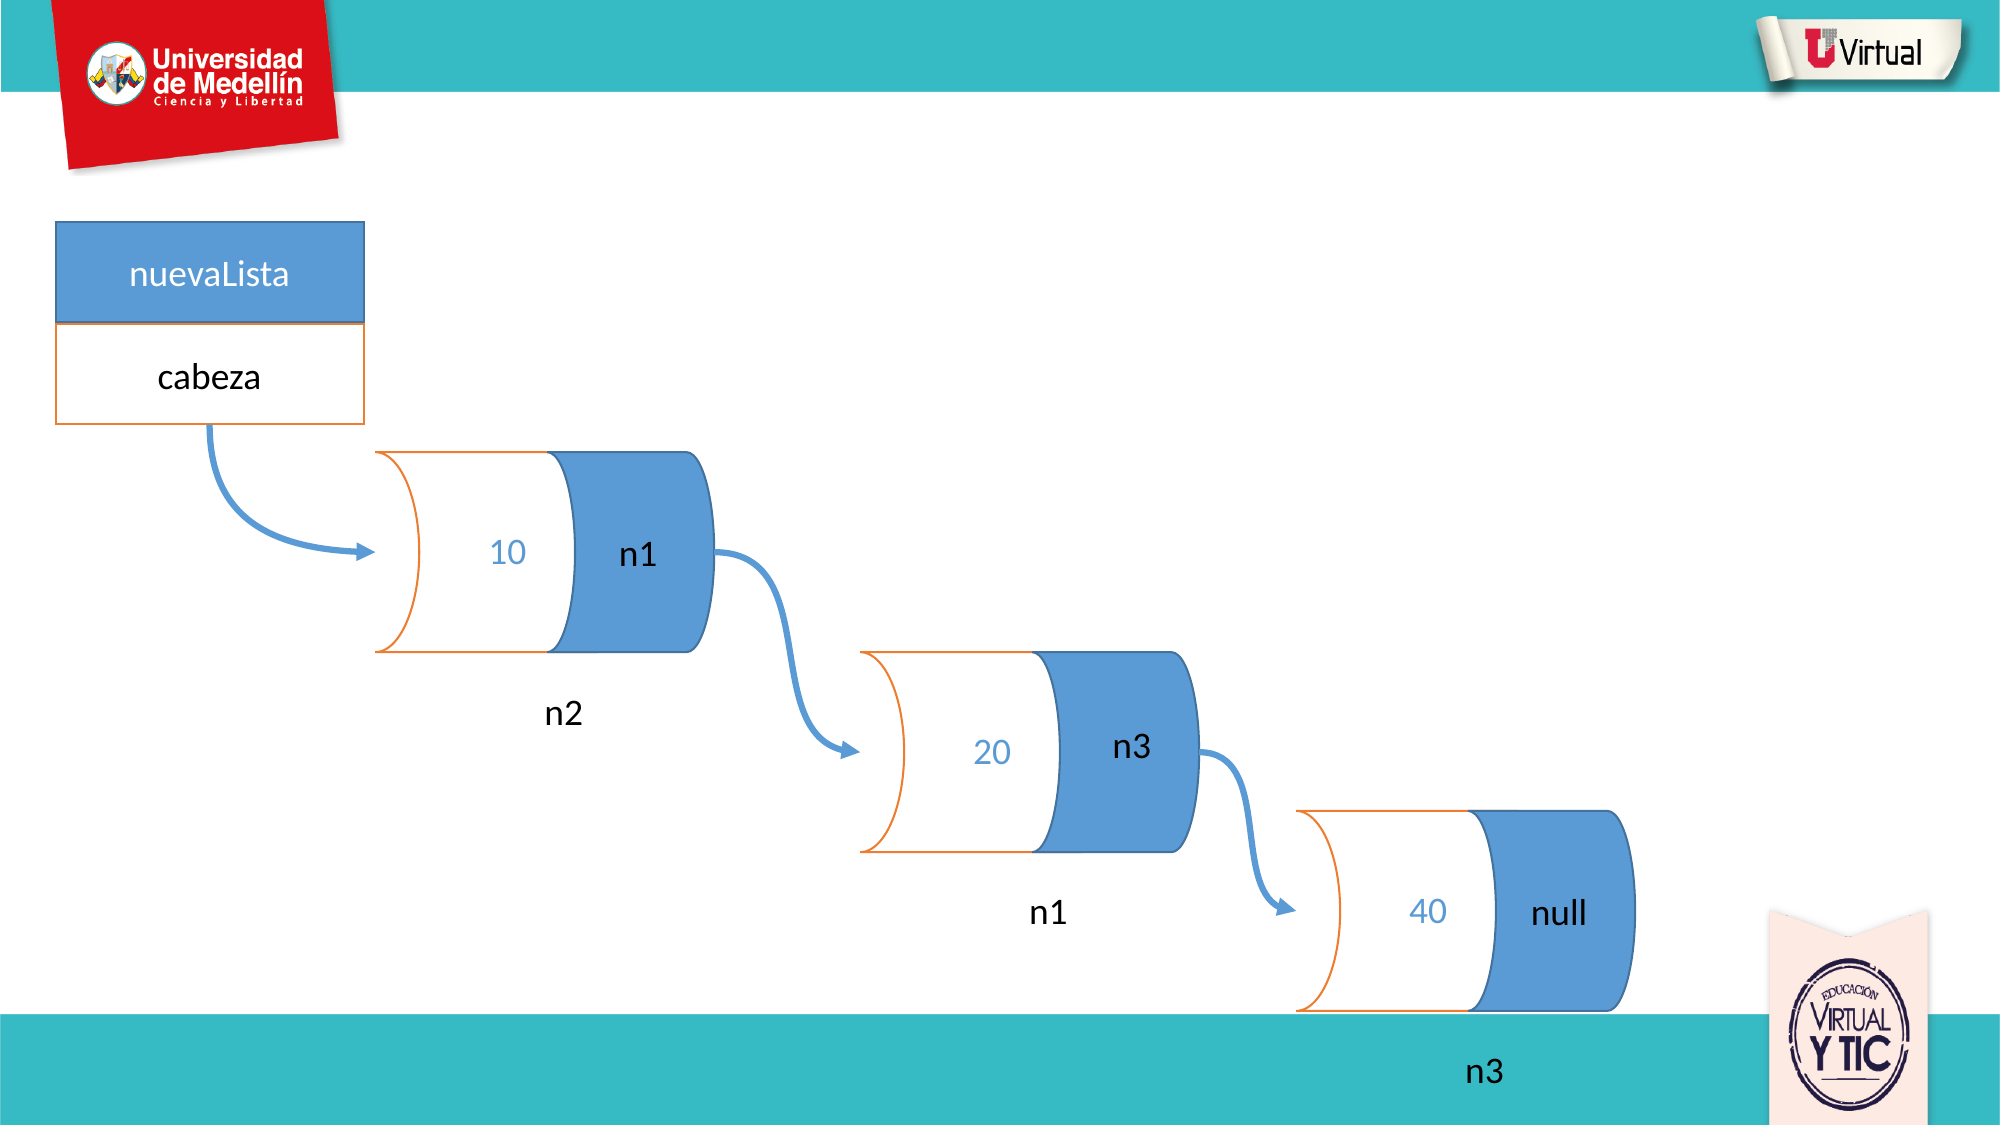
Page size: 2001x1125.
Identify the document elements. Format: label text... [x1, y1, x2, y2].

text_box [860, 652, 1200, 853]
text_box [55, 221, 364, 425]
text_box n1 [1014, 880, 1083, 940]
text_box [250, 383, 379, 594]
text_box n3 [1450, 1038, 1519, 1099]
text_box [1295, 810, 1635, 1011]
text_box n2 [529, 680, 598, 740]
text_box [714, 552, 905, 753]
picture [0, 895, 2000, 1125]
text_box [375, 452, 715, 653]
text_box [1199, 752, 1341, 911]
picture [0, 0, 2000, 188]
